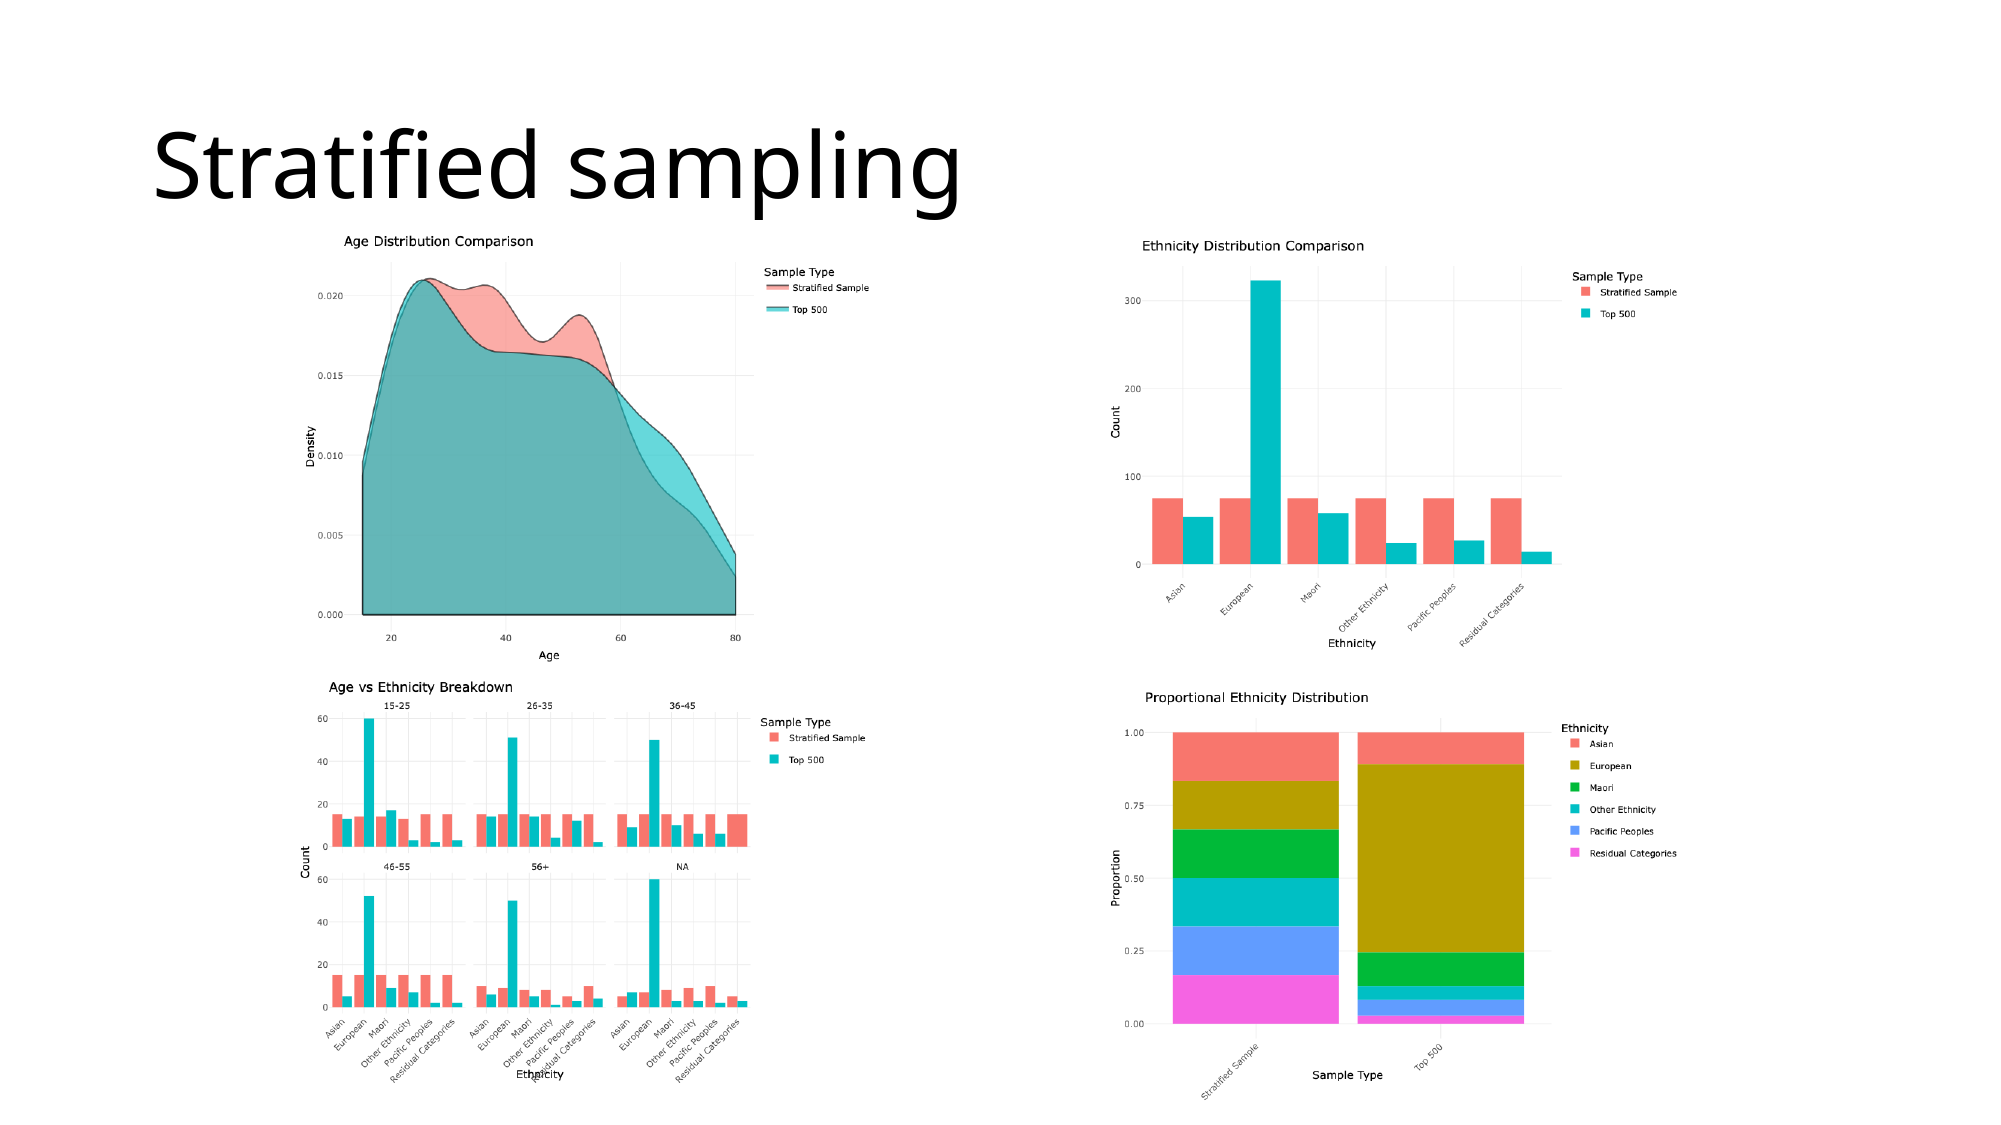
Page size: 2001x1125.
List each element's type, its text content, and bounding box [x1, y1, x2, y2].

picture [1086, 225, 1695, 1105]
picture [278, 225, 888, 1105]
title Stratified sampling [137, 59, 1863, 278]
